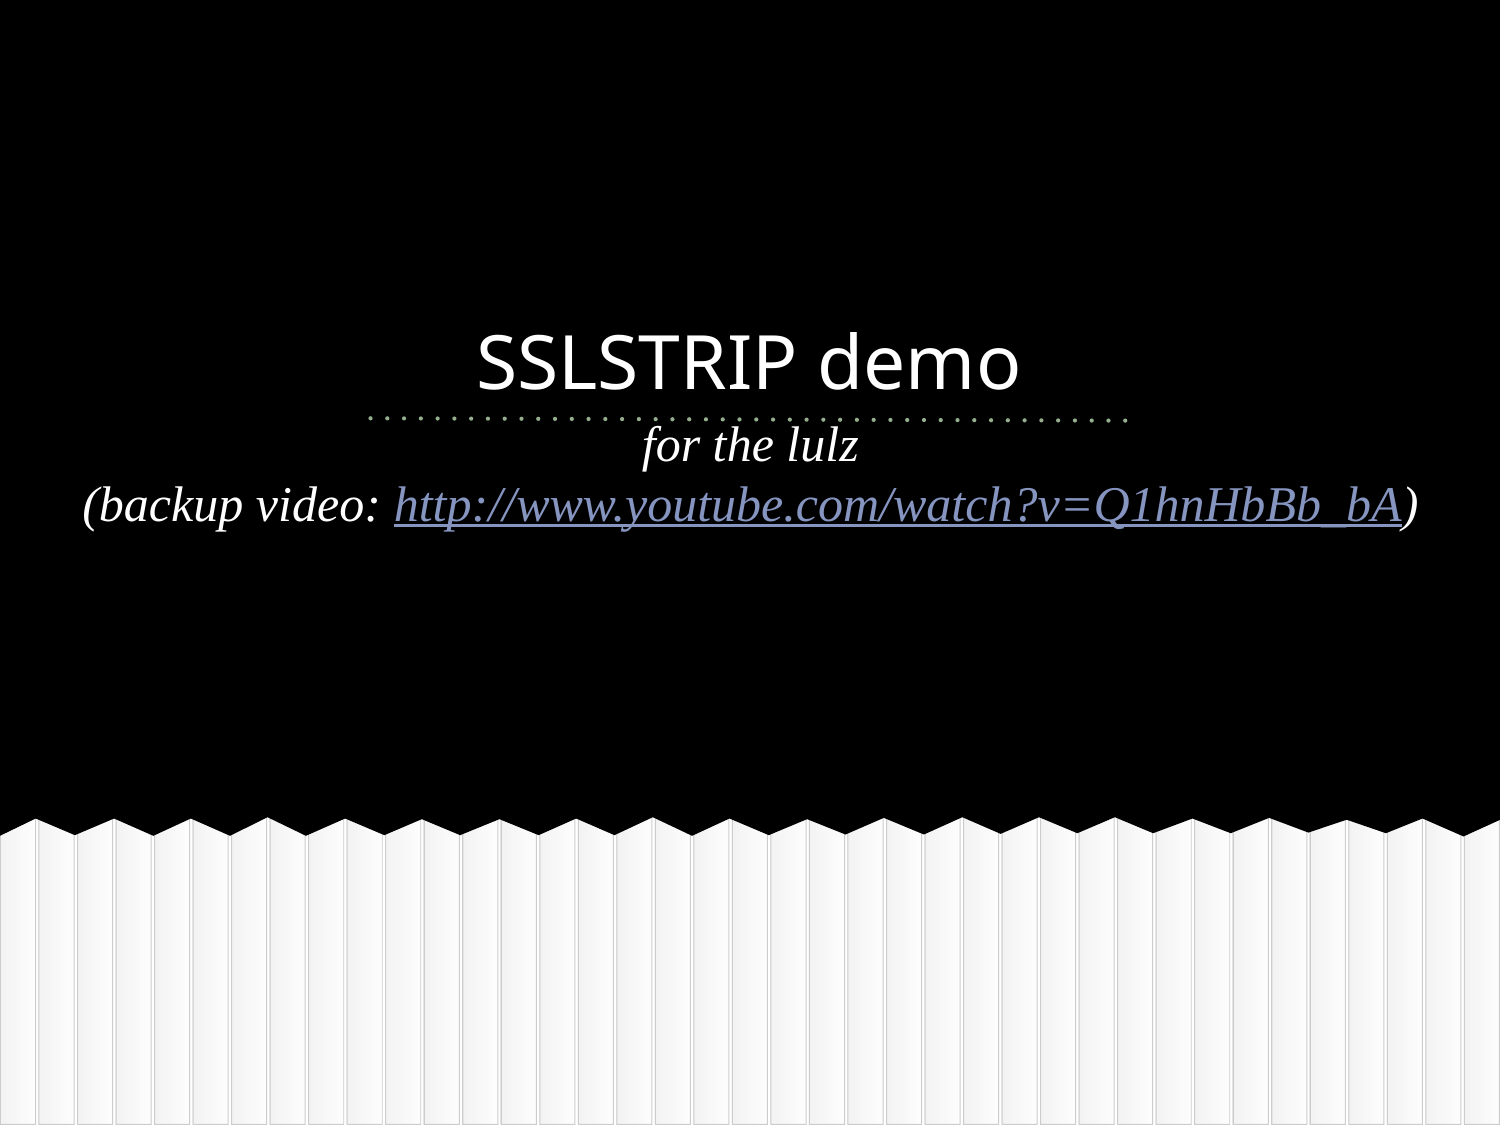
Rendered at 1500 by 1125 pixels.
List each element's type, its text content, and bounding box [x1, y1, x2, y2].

title SSLSTRIP demo [64, 313, 1435, 406]
subtitle for the lulz (backup video: http://www.youtube.com/watch?v=Q1hnHbBb_bA) [66, 433, 1435, 509]
